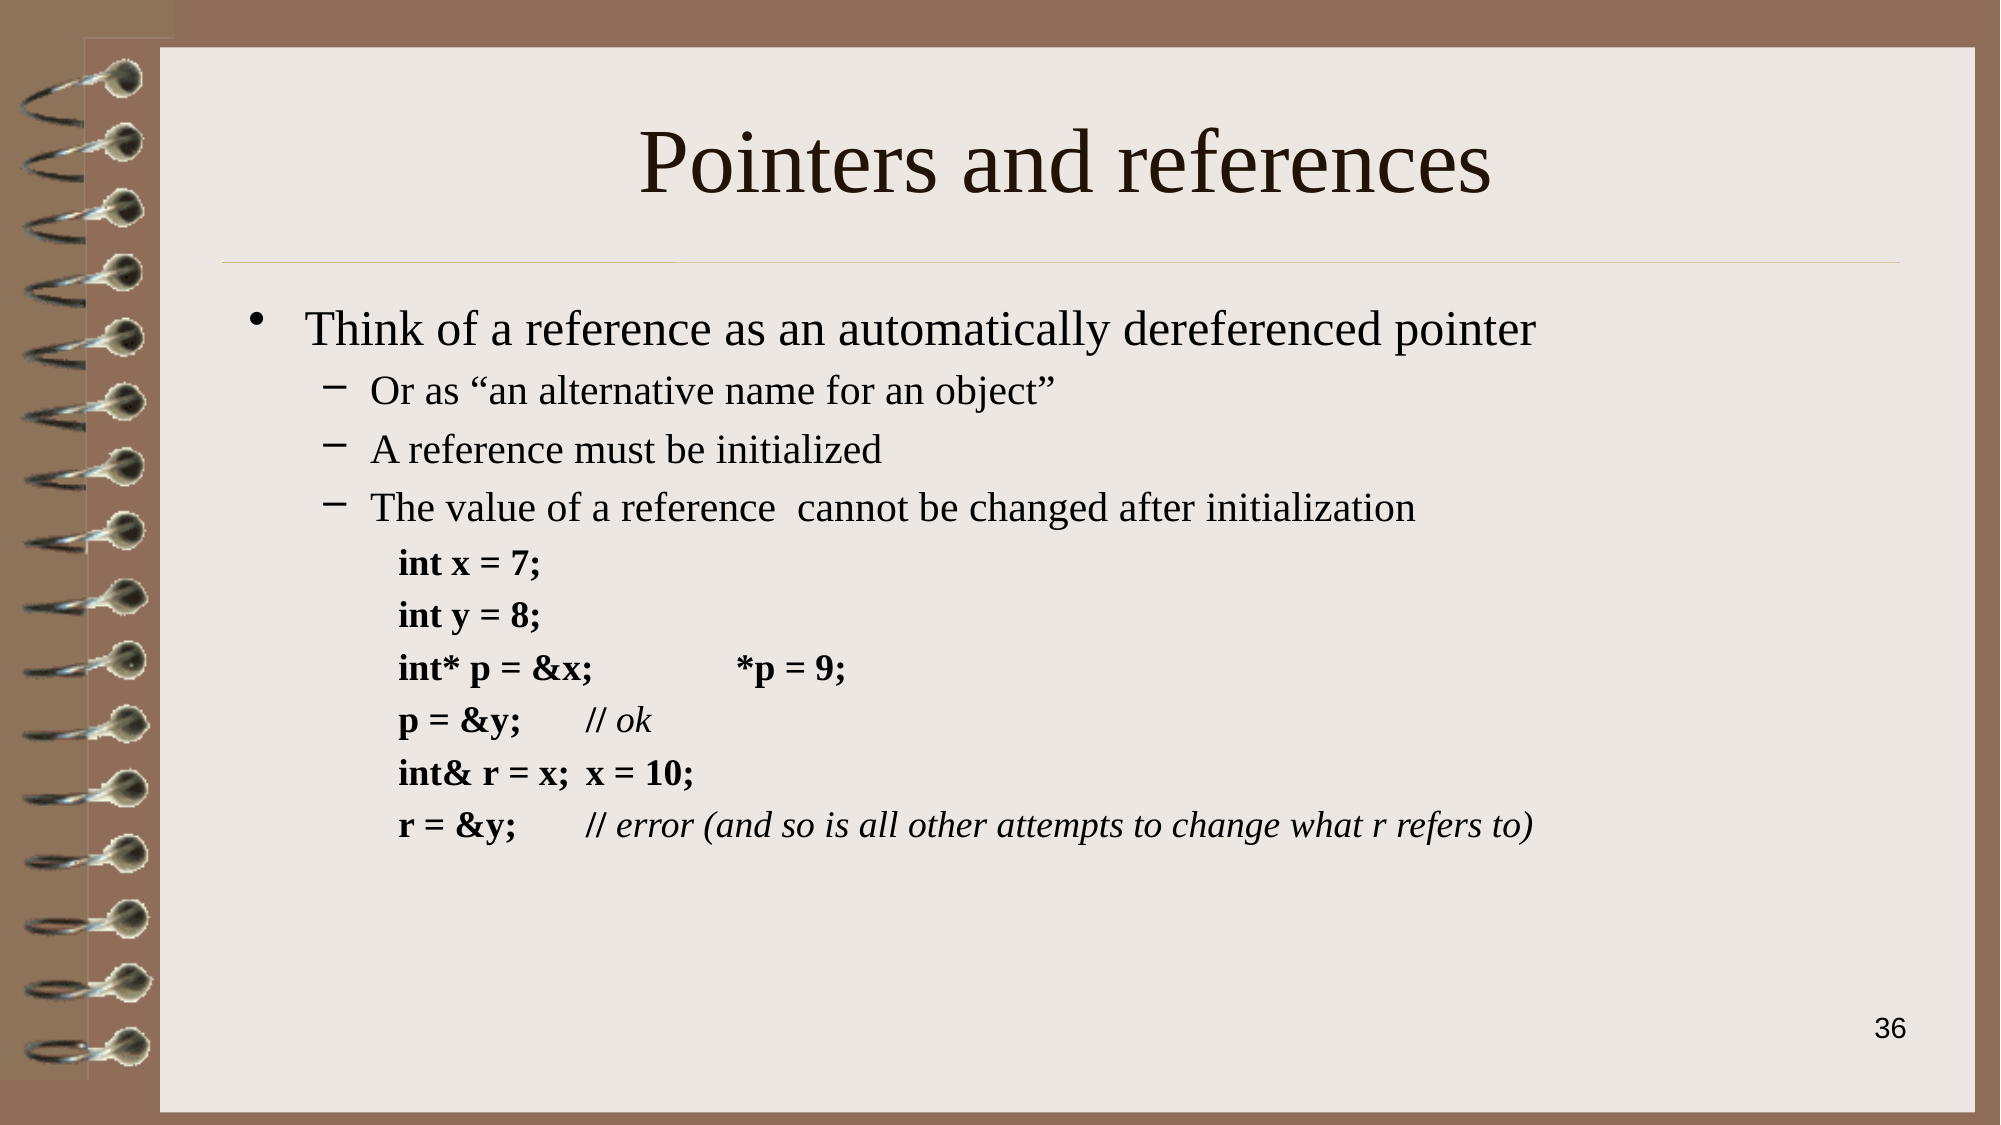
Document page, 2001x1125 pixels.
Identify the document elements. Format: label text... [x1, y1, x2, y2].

title Pointers and references [233, 62, 1900, 250]
slide_number 36 [1505, 1001, 1922, 1077]
picture [0, 0, 175, 1080]
list Think of a reference as an automatically dereferenced pointer Or as “an alternative name for an object” A reference must be initialized The value of a reference cannot be changed after initialization int x = 7; int y = 8; int* p = &x; *p = 9; p = &y; // ok int& r = x; x = 10; r = &y; // error (and so is all other attempts to change what r refers to) [233, 287, 1900, 963]
